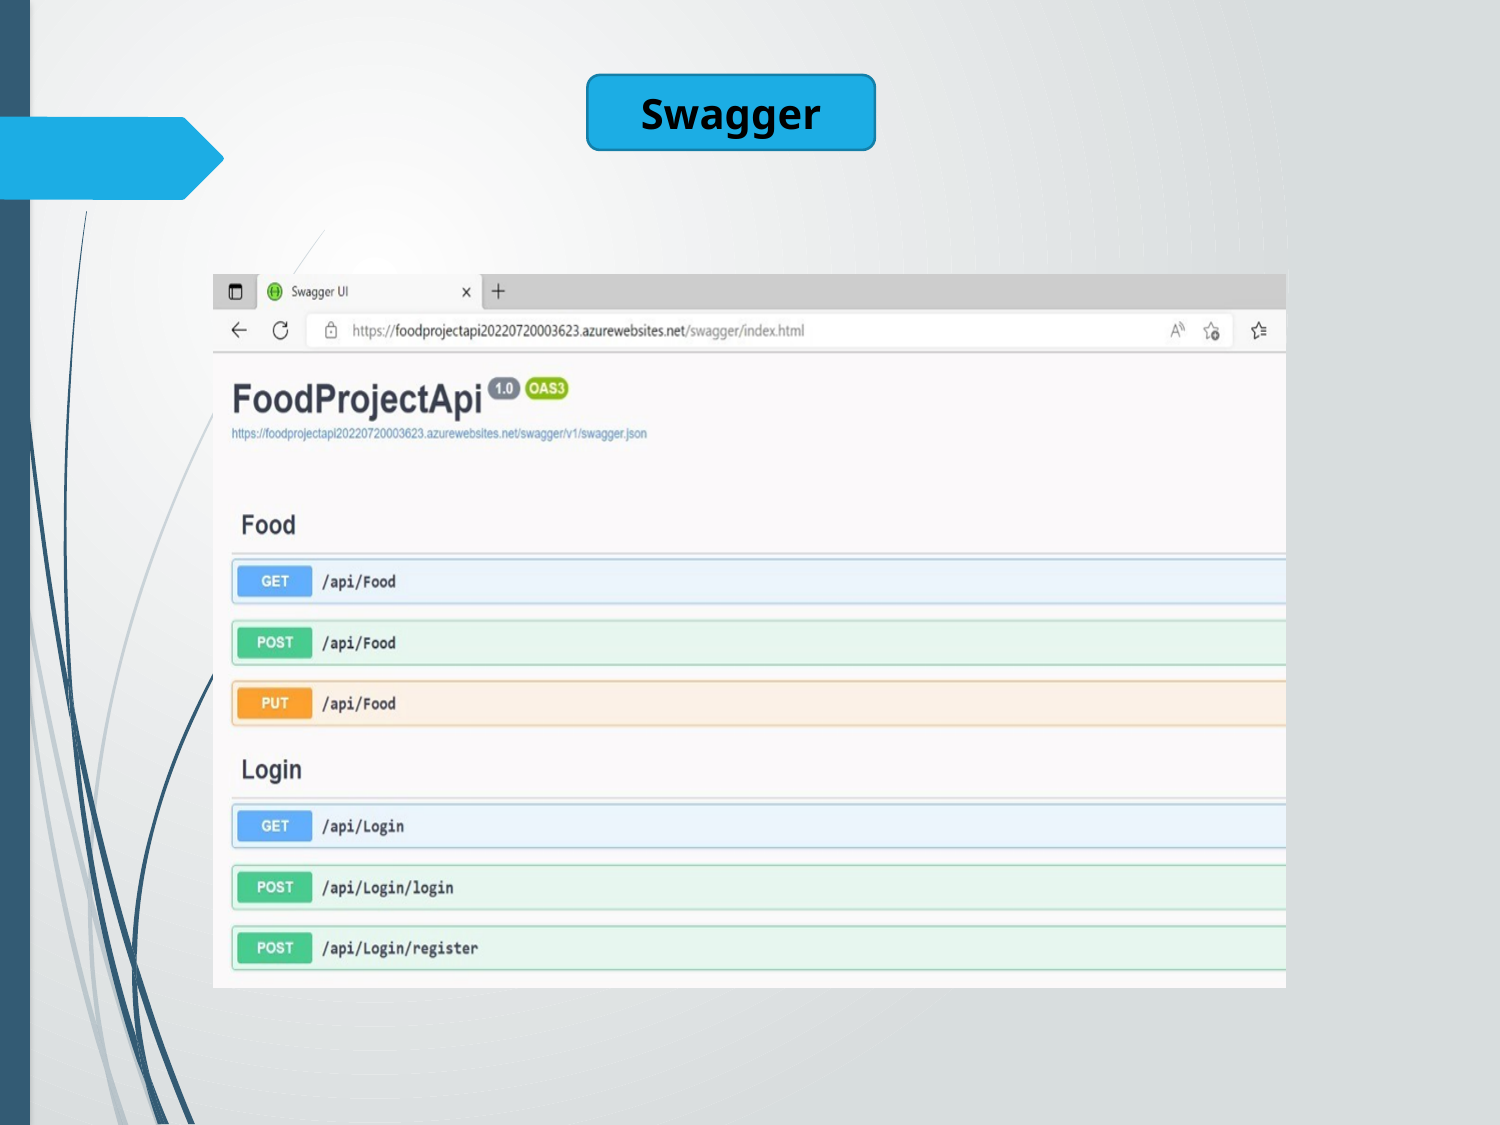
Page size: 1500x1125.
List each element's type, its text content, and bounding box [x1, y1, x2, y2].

text_box Swagger [586, 73, 877, 152]
picture [213, 274, 1287, 988]
